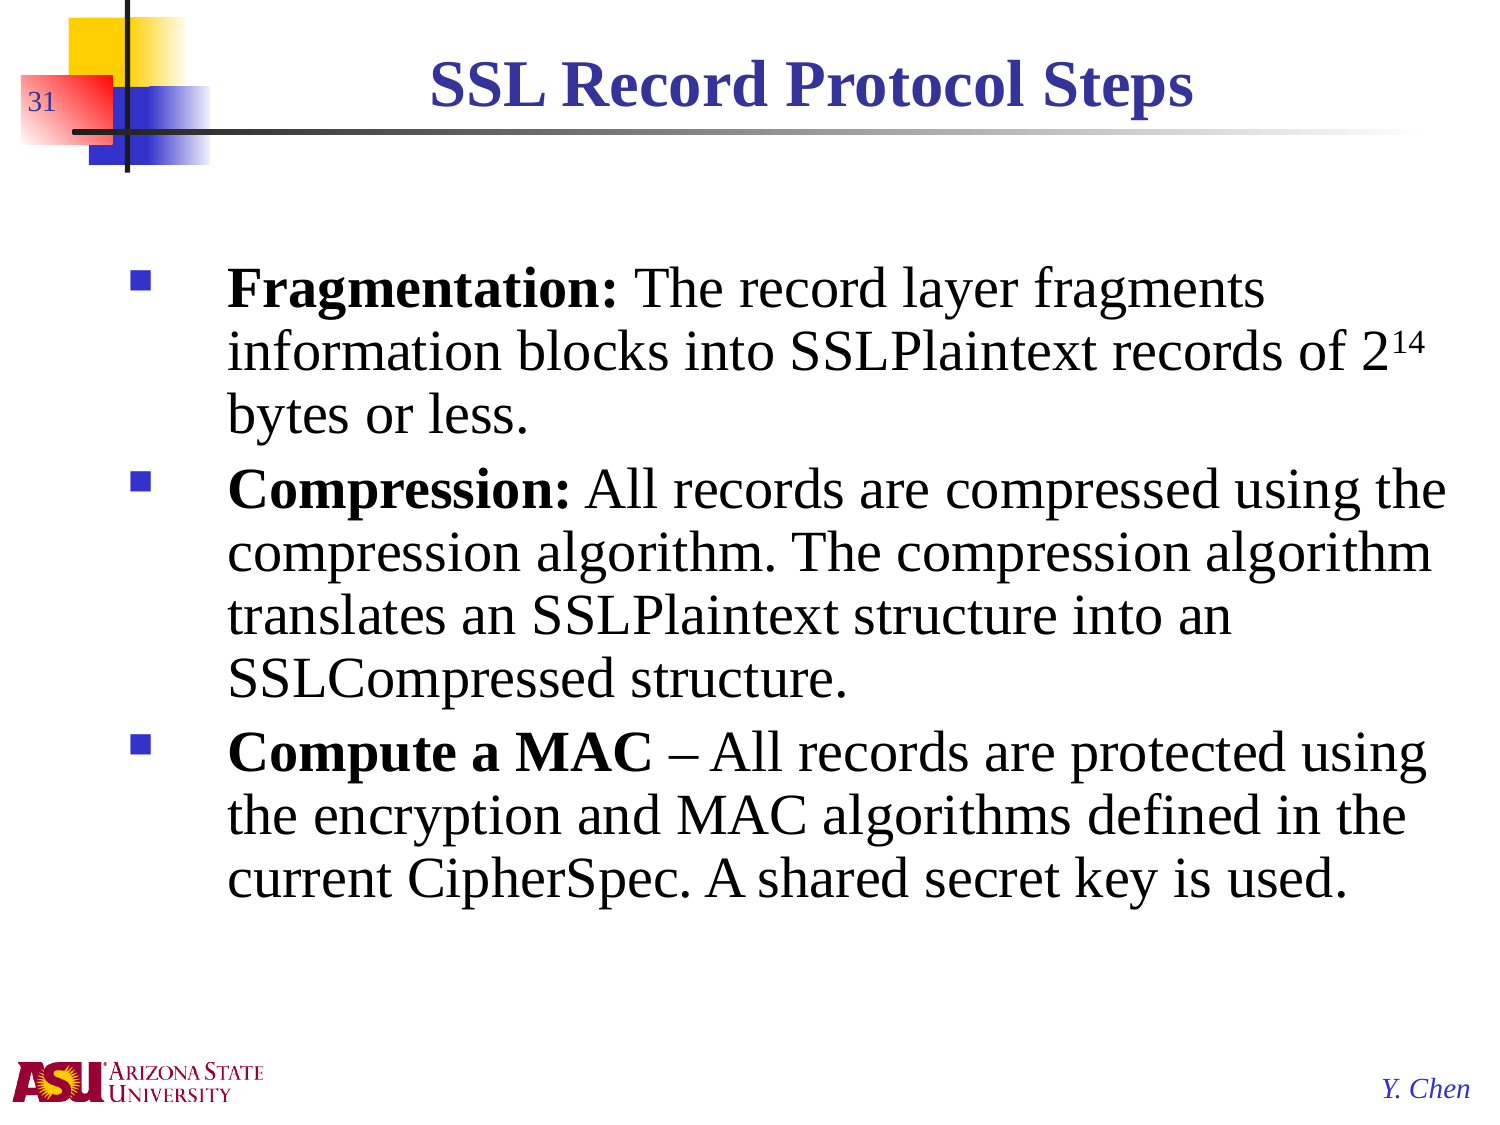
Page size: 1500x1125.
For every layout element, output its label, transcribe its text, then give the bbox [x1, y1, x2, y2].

slide_number 31 [12, 49, 126, 126]
title SSL Record Protocol Steps [137, 24, 1488, 128]
list Fragmentation: The record layer fragments information blocks into SSLPlaintext records of 214 bytes or less. Compression: All records are compressed using the compression algorithm. The compression algorithm translates an SSLPlaintext structure into an SSLCompressed structure. Compute a MAC – All records are protected using the encryption and MAC algorithms defined in the current CipherSpec. A shared secret key is used. [112, 249, 1469, 1006]
picture [12, 1062, 263, 1102]
